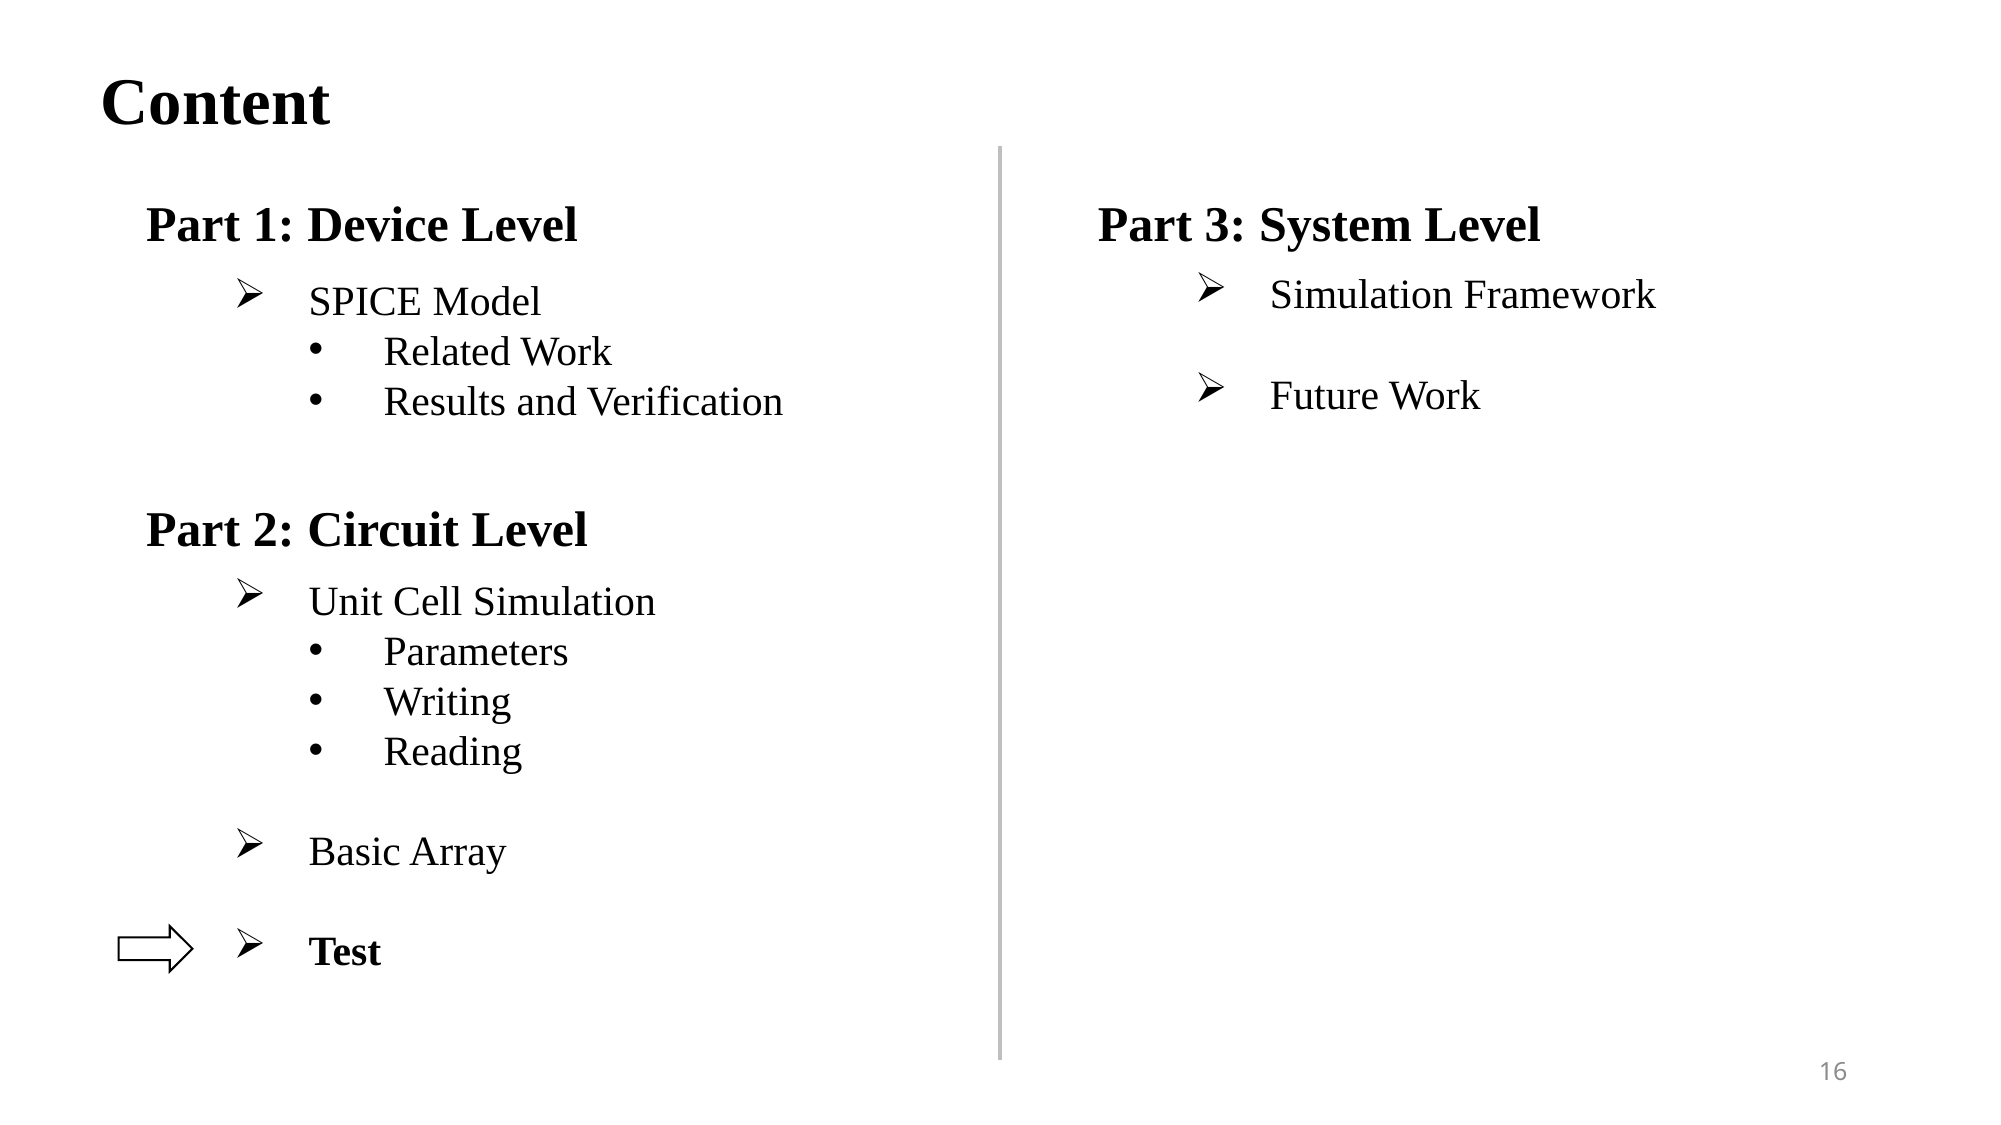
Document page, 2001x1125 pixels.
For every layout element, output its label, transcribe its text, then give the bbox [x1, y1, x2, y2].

text_box Part 1: Device Level [131, 184, 594, 259]
slide_number 16 [1412, 1042, 1863, 1103]
text_box Content [85, 50, 1674, 145]
text_box SPICE Model Related Work Results and Verification Unit Cell Simulation Parameters Writing Reading Basic Array Test [218, 266, 800, 982]
text_box Part 2: Circuit Level [131, 489, 604, 565]
text_box [117, 923, 194, 974]
text_box Simulation Framework Future Work [1180, 259, 1672, 475]
text_box Part 3: System Level [1083, 184, 1557, 259]
